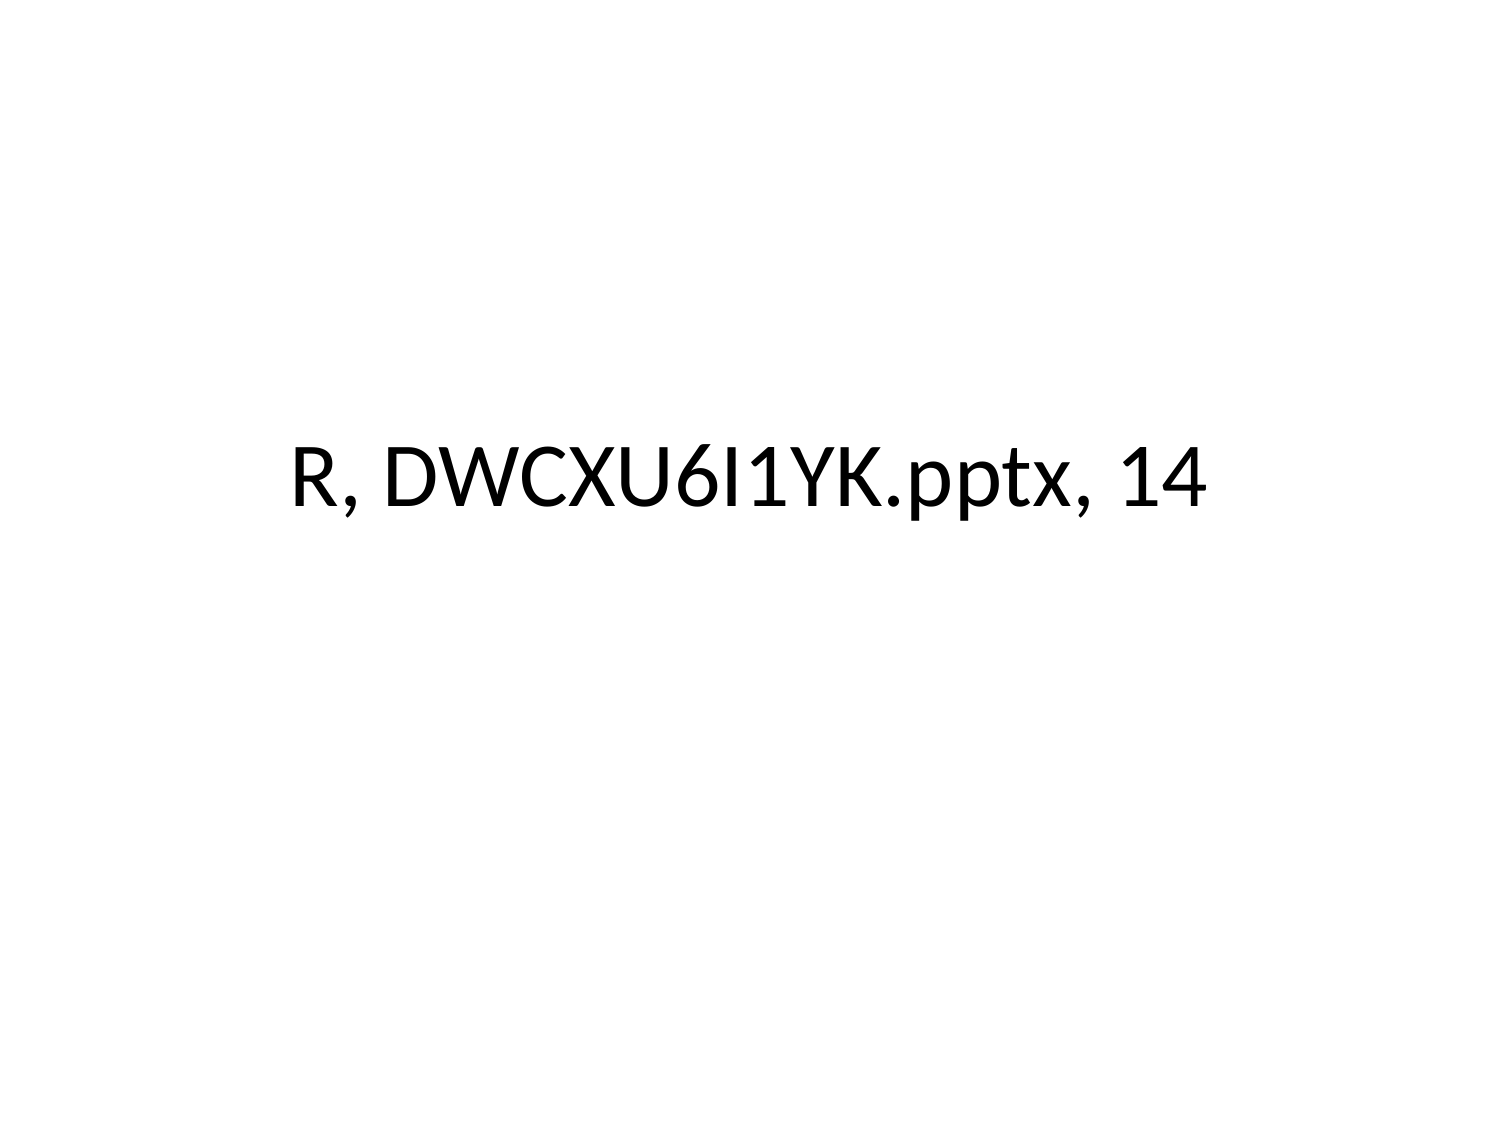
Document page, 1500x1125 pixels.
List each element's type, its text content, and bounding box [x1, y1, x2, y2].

title R, DWCXU6I1YK.pptx, 14 [112, 349, 1388, 591]
